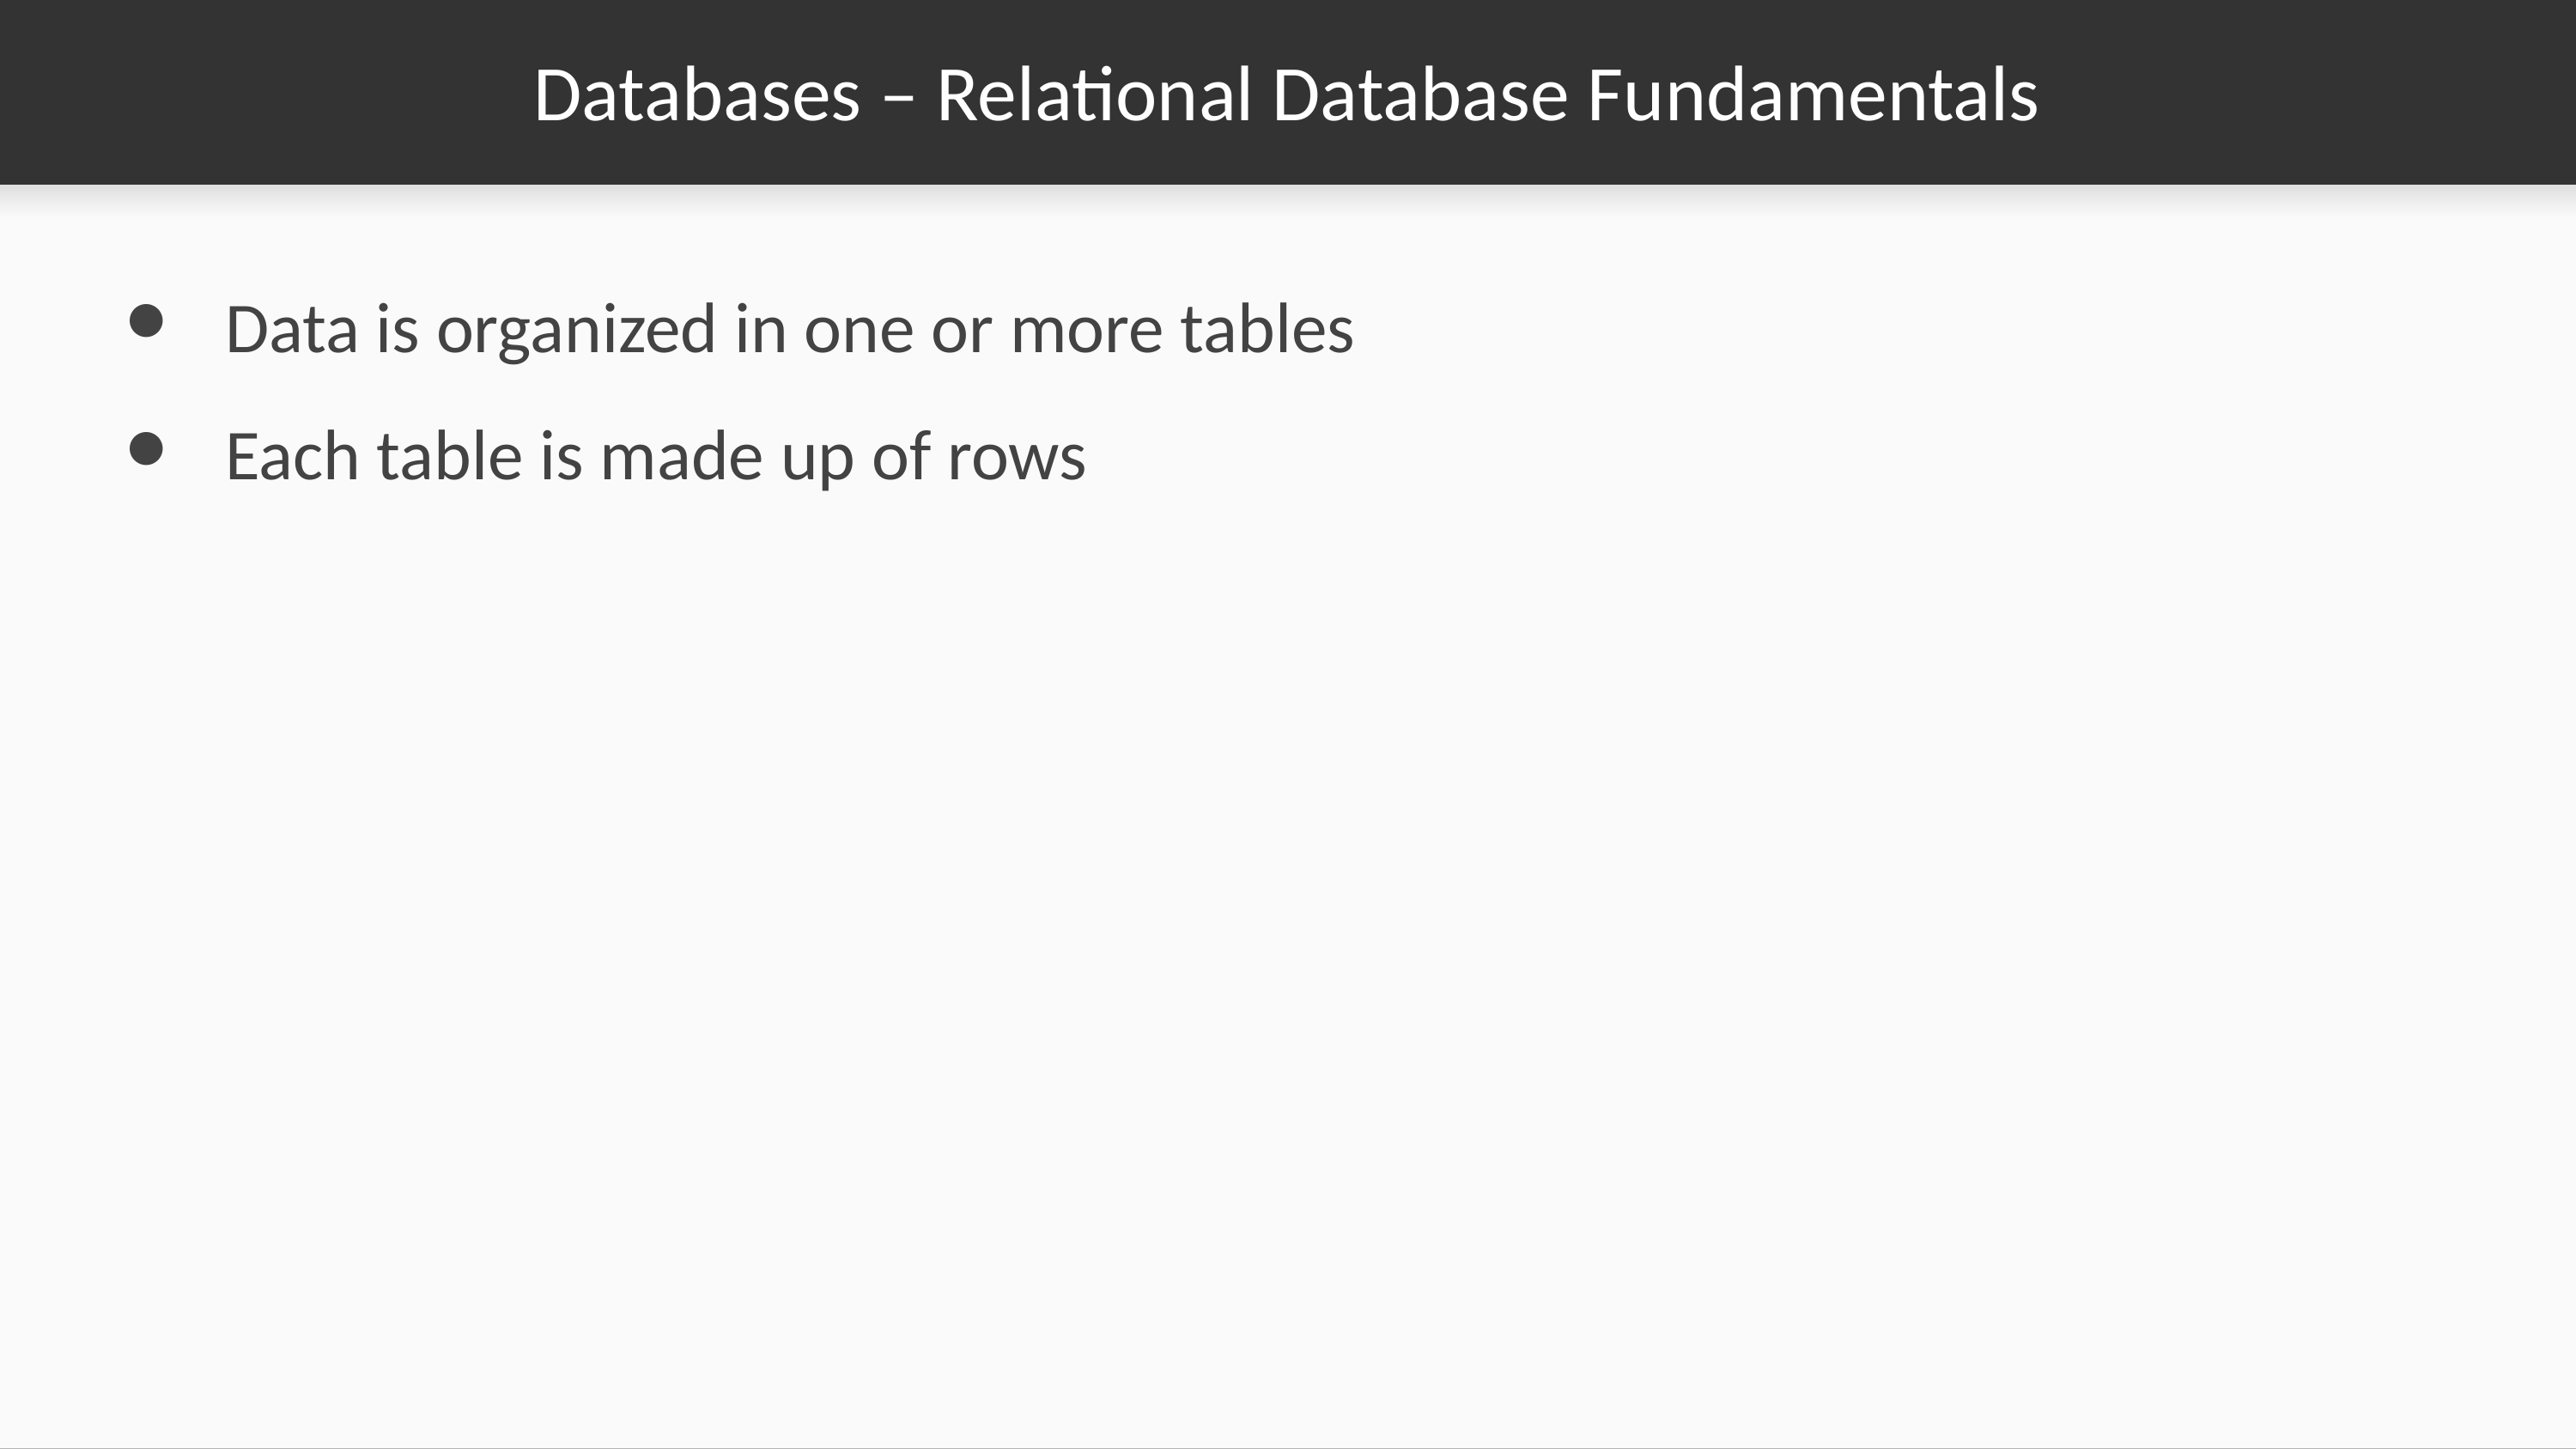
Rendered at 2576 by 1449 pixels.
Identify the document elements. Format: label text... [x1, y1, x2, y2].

title Databases – Relational Database Fundamentals [28, 4, 2547, 174]
text_box Data is organized in one or more tables Each table is made up of rows [70, 241, 2568, 1396]
